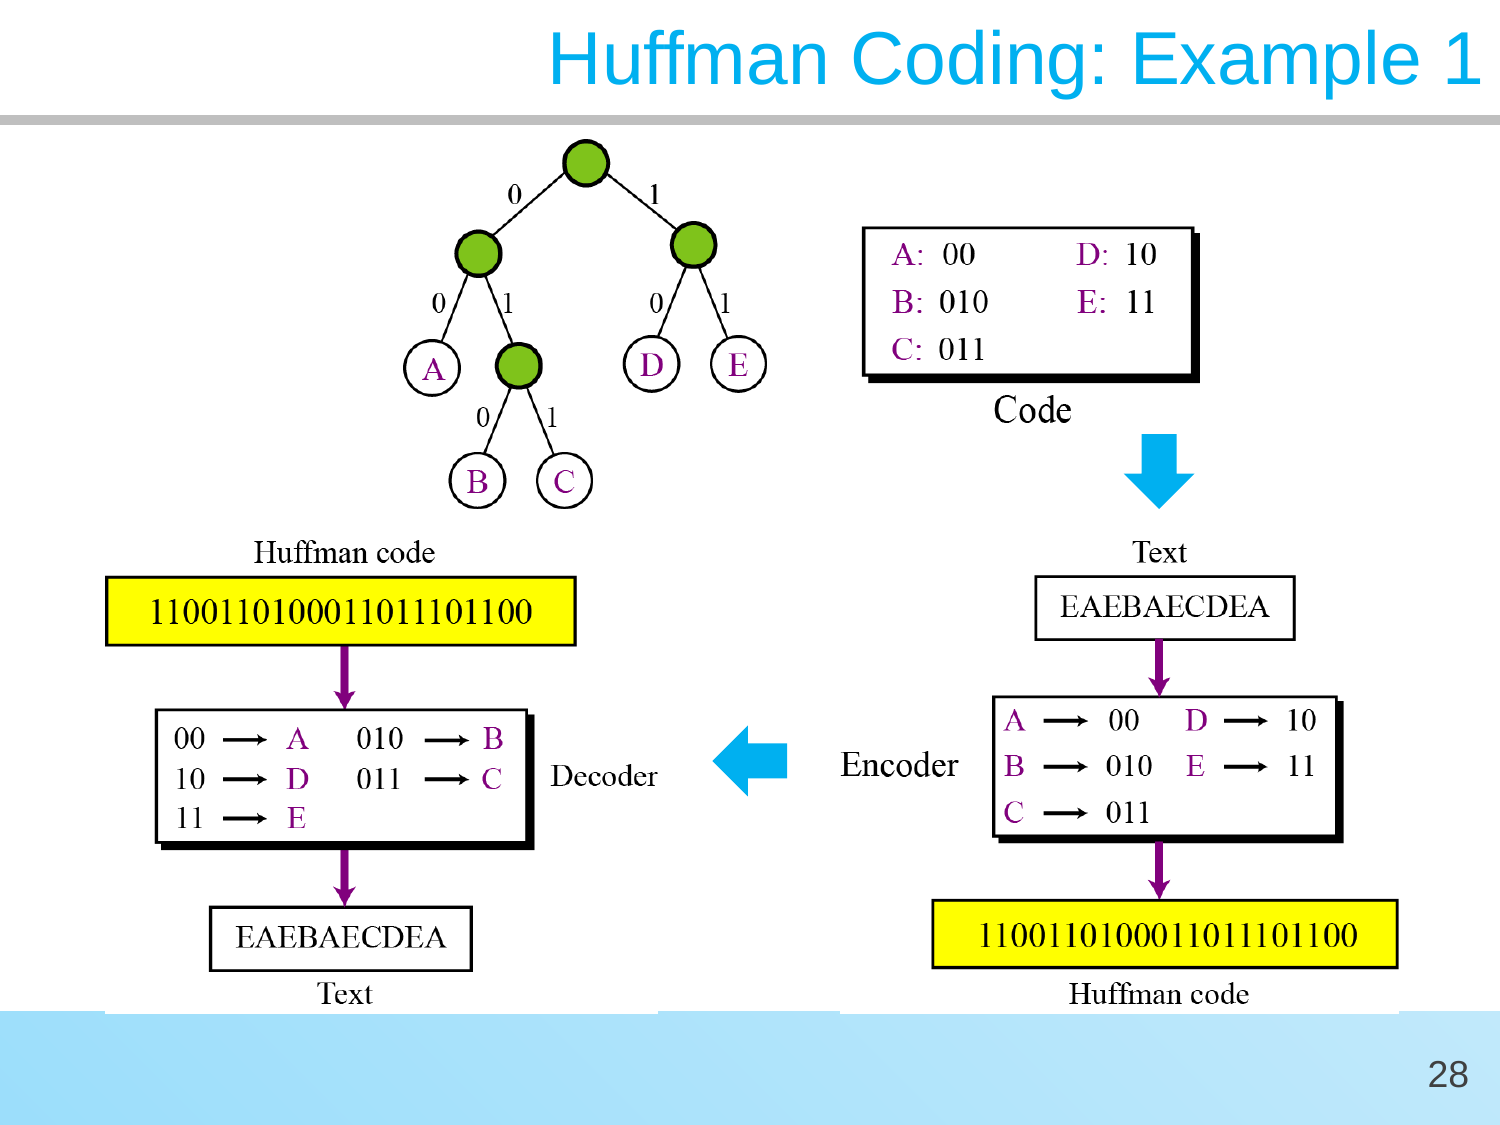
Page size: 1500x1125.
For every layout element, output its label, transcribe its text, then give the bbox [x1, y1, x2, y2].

text_box [712, 725, 788, 797]
picture [403, 139, 1200, 509]
picture [105, 536, 658, 1014]
slide_number 28 [1396, 1042, 1500, 1103]
picture [840, 536, 1399, 1014]
title Huffman Coding: Example 1 [0, 0, 1500, 121]
